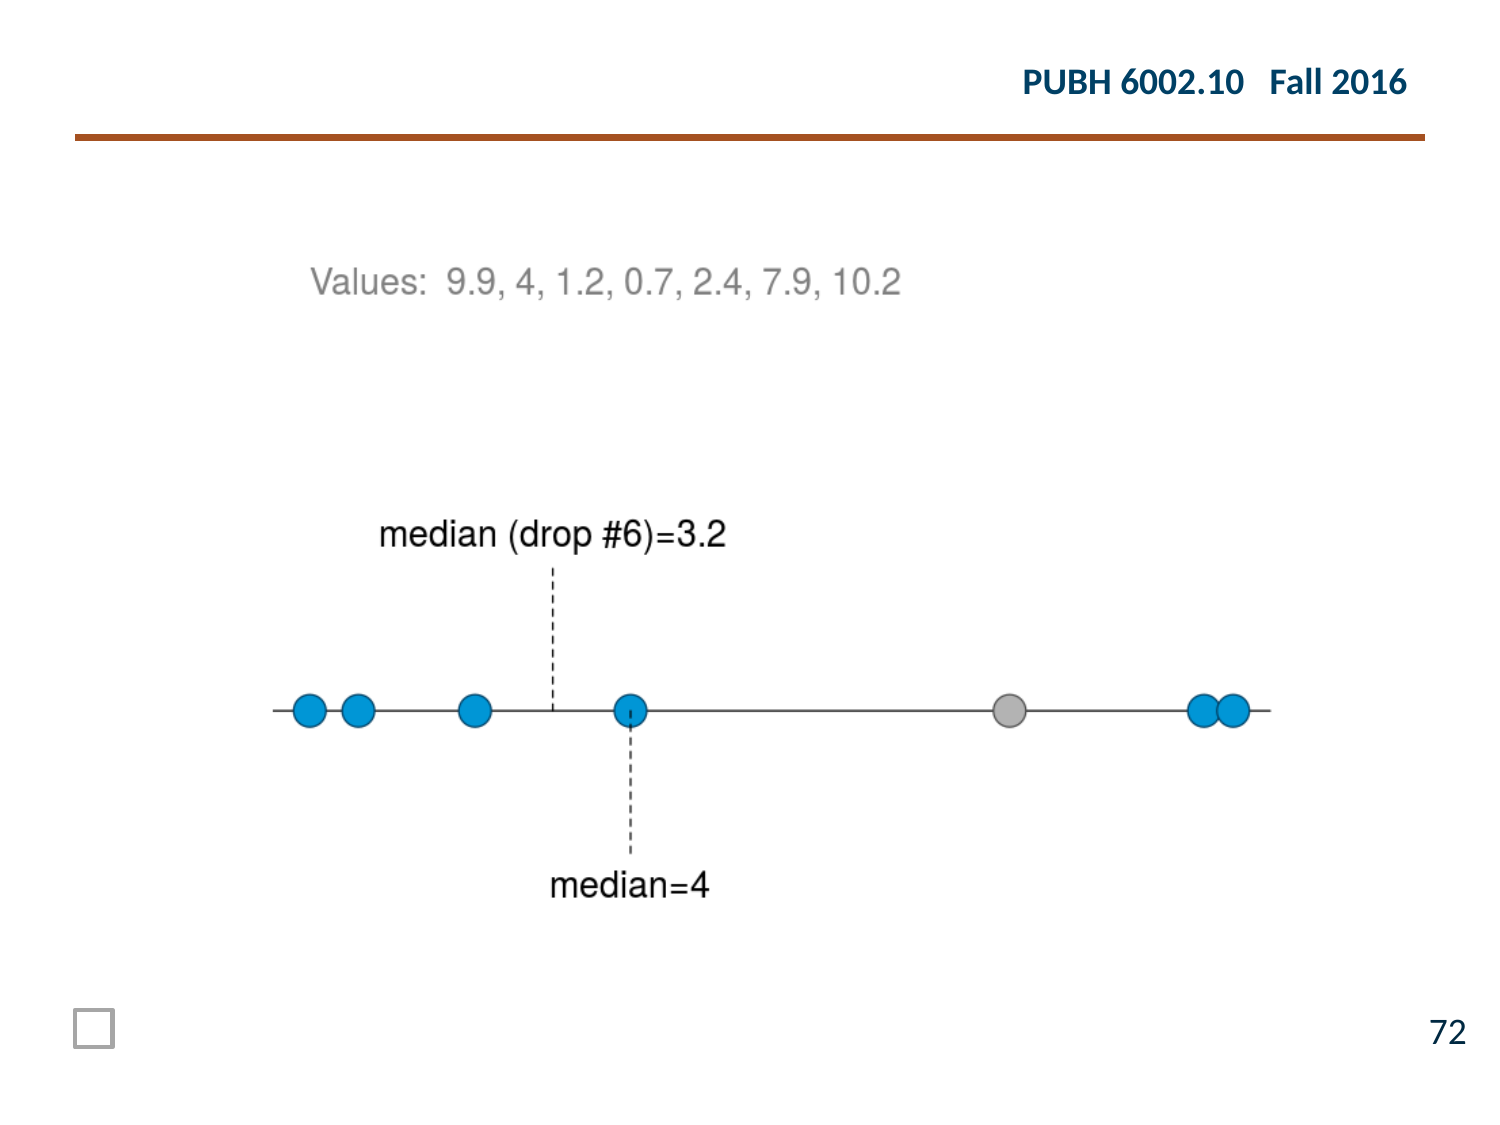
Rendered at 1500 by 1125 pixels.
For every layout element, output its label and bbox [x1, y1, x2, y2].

list [208, 162, 1292, 976]
